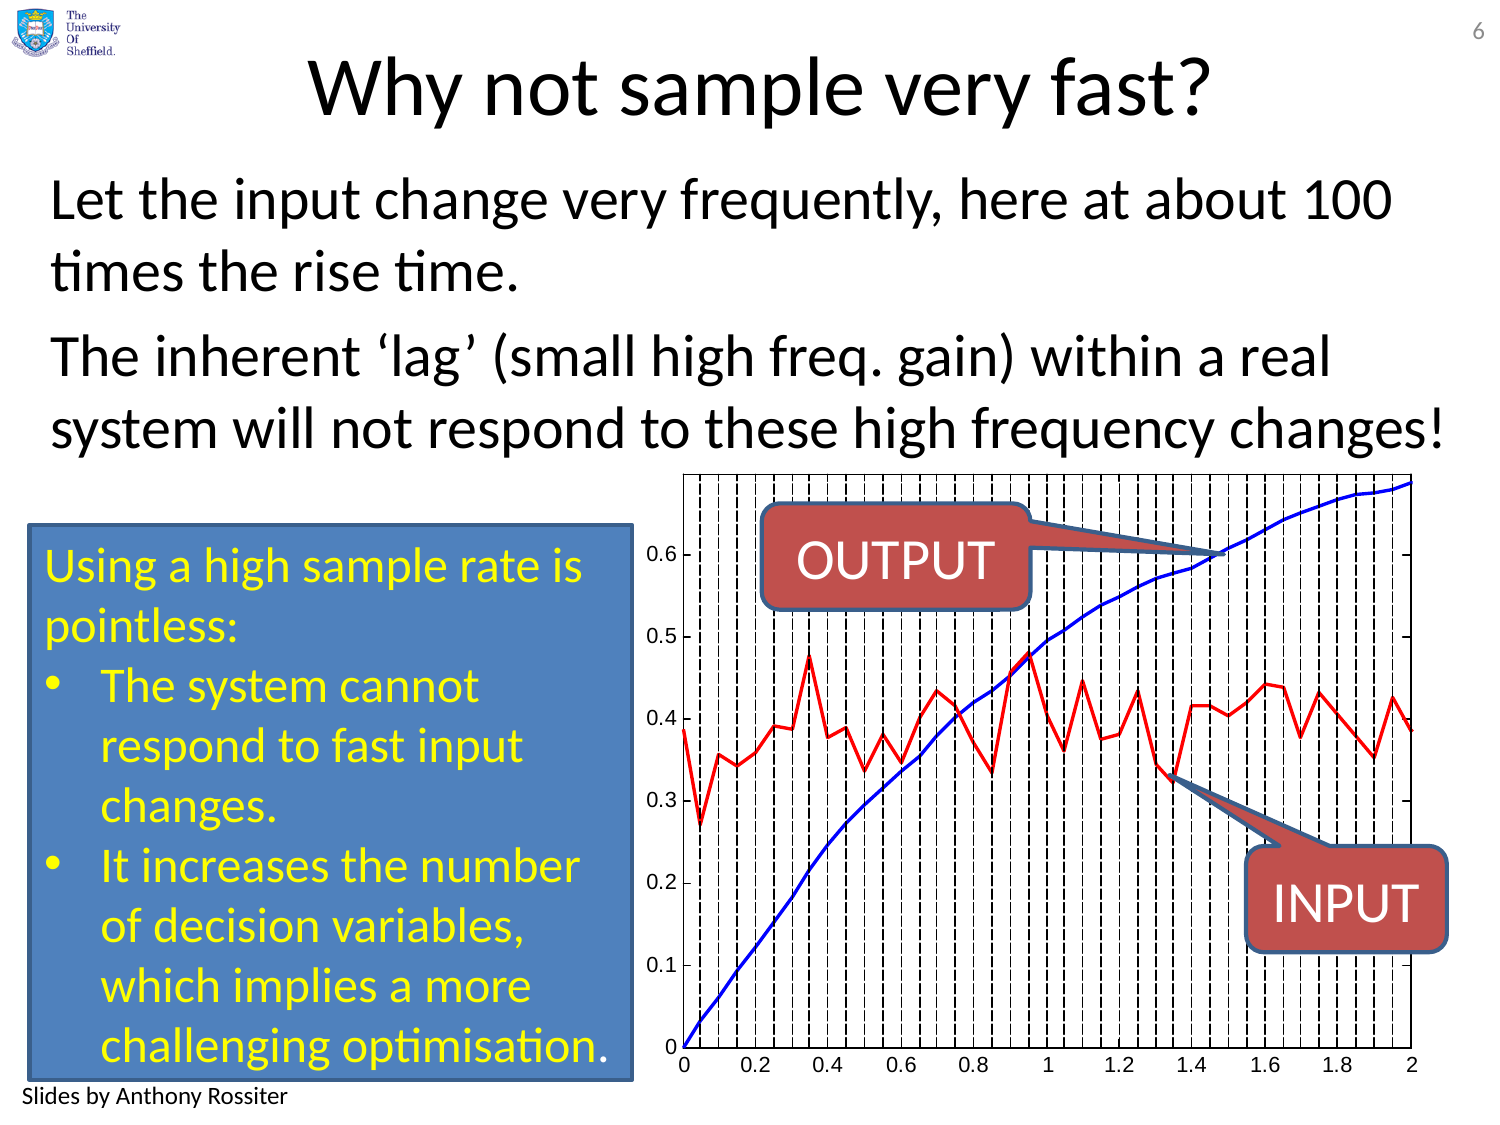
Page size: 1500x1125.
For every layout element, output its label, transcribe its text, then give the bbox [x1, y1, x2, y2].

footer Slides by Anthony Rossiter [0, 1065, 317, 1125]
text_box Using a high sample rate is pointless: The system cannot respond to fast input changes. It increases the number of decision variables, which implies a more challenging optimisation. [27, 523, 555, 1082]
picture [560, 420, 1500, 1125]
title Why not sample very fast? [105, 23, 1418, 141]
list Let the input change very frequently, here at about 100 times the rise time. The inherent ‘lag’ (small high freq. gain) within a real system will not respond to these high frequency changes! [35, 152, 1471, 523]
picture [0, 0, 168, 67]
slide_number 6 [1335, 0, 1500, 60]
